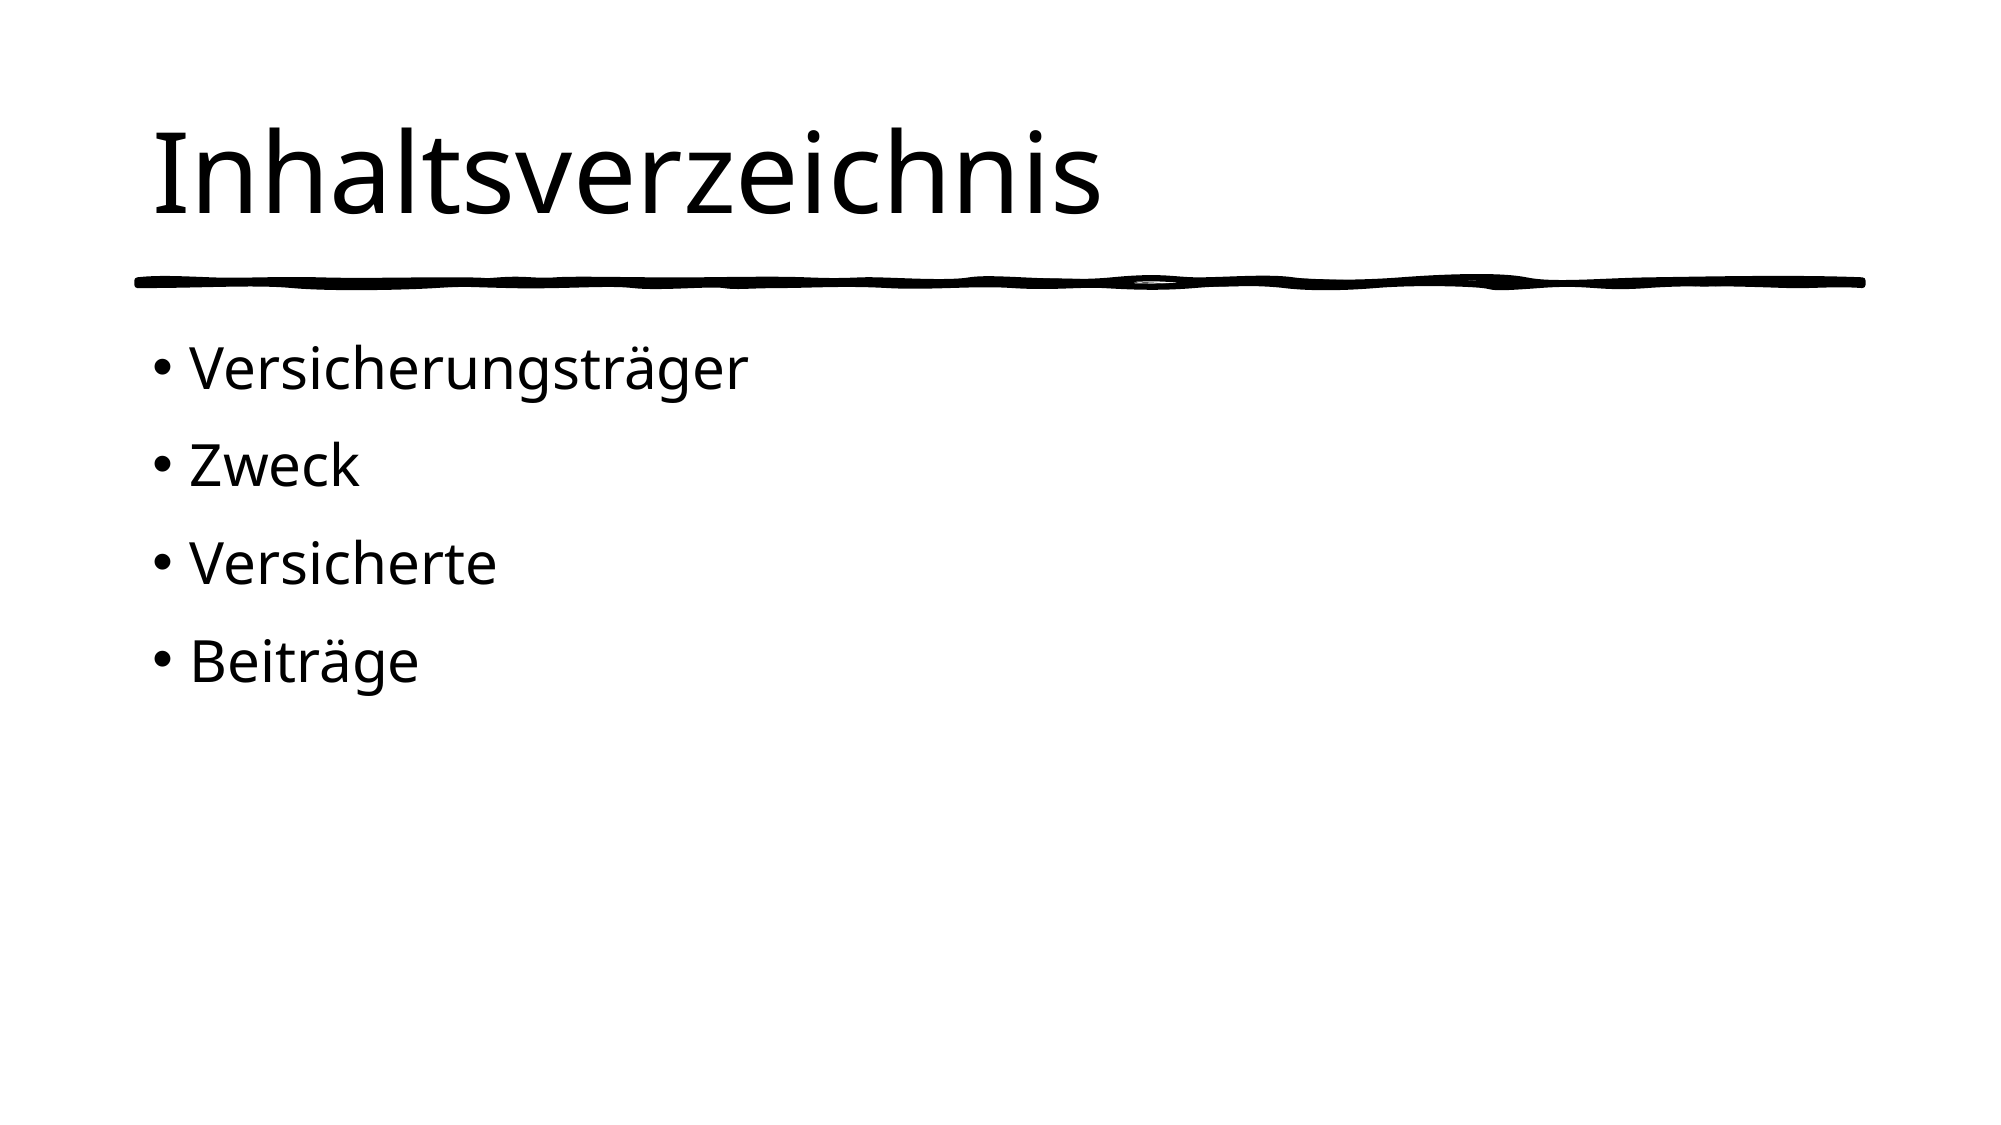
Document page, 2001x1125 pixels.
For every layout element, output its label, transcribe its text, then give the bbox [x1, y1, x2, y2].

title Inhaltsverzeichnis [137, 59, 1863, 278]
list Versicherungsträger Zweck Versicherte Beiträge [137, 316, 1863, 1014]
